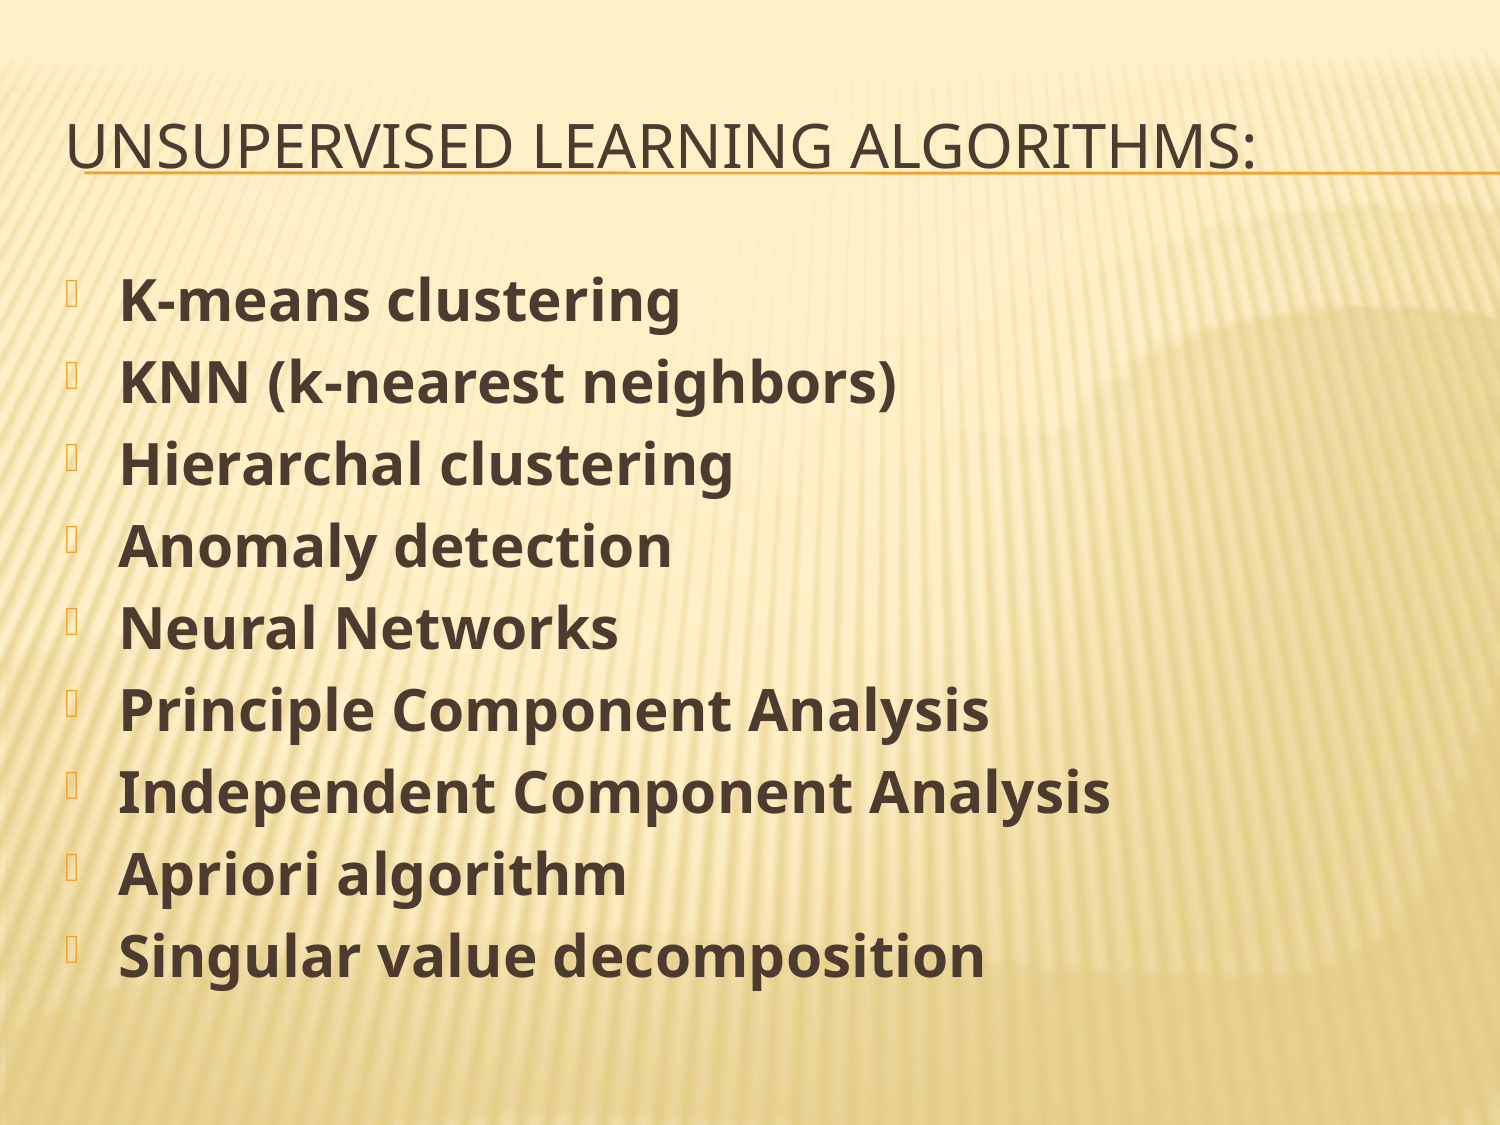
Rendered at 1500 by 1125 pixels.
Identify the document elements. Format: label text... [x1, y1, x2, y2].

title Unsupervised Learning algorithms: [50, 75, 1475, 213]
list K-means clustering KNN (k-nearest neighbors) Hierarchal clustering Anomaly detection Neural Networks Principle Component Analysis Independent Component Analysis Apriori algorithm Singular value decomposition [50, 254, 1475, 998]
